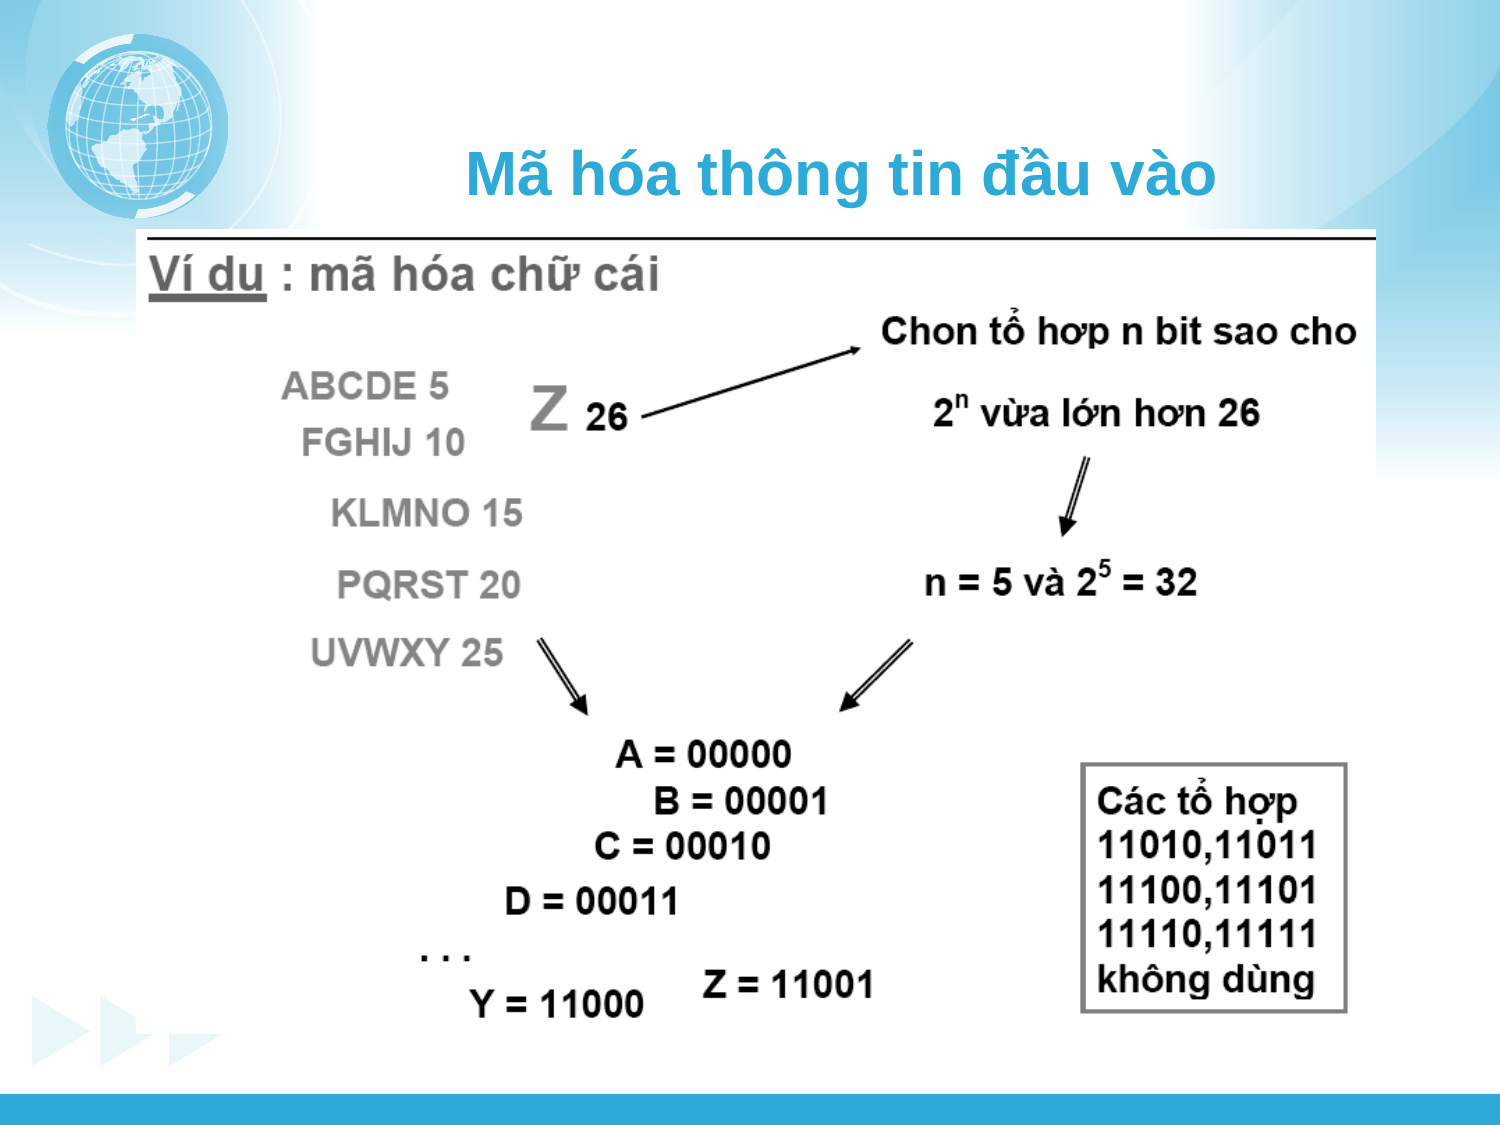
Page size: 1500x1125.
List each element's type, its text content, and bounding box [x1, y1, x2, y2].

title Mã hóa thông tin đầu vào [264, 39, 1420, 228]
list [135, 229, 1376, 1034]
